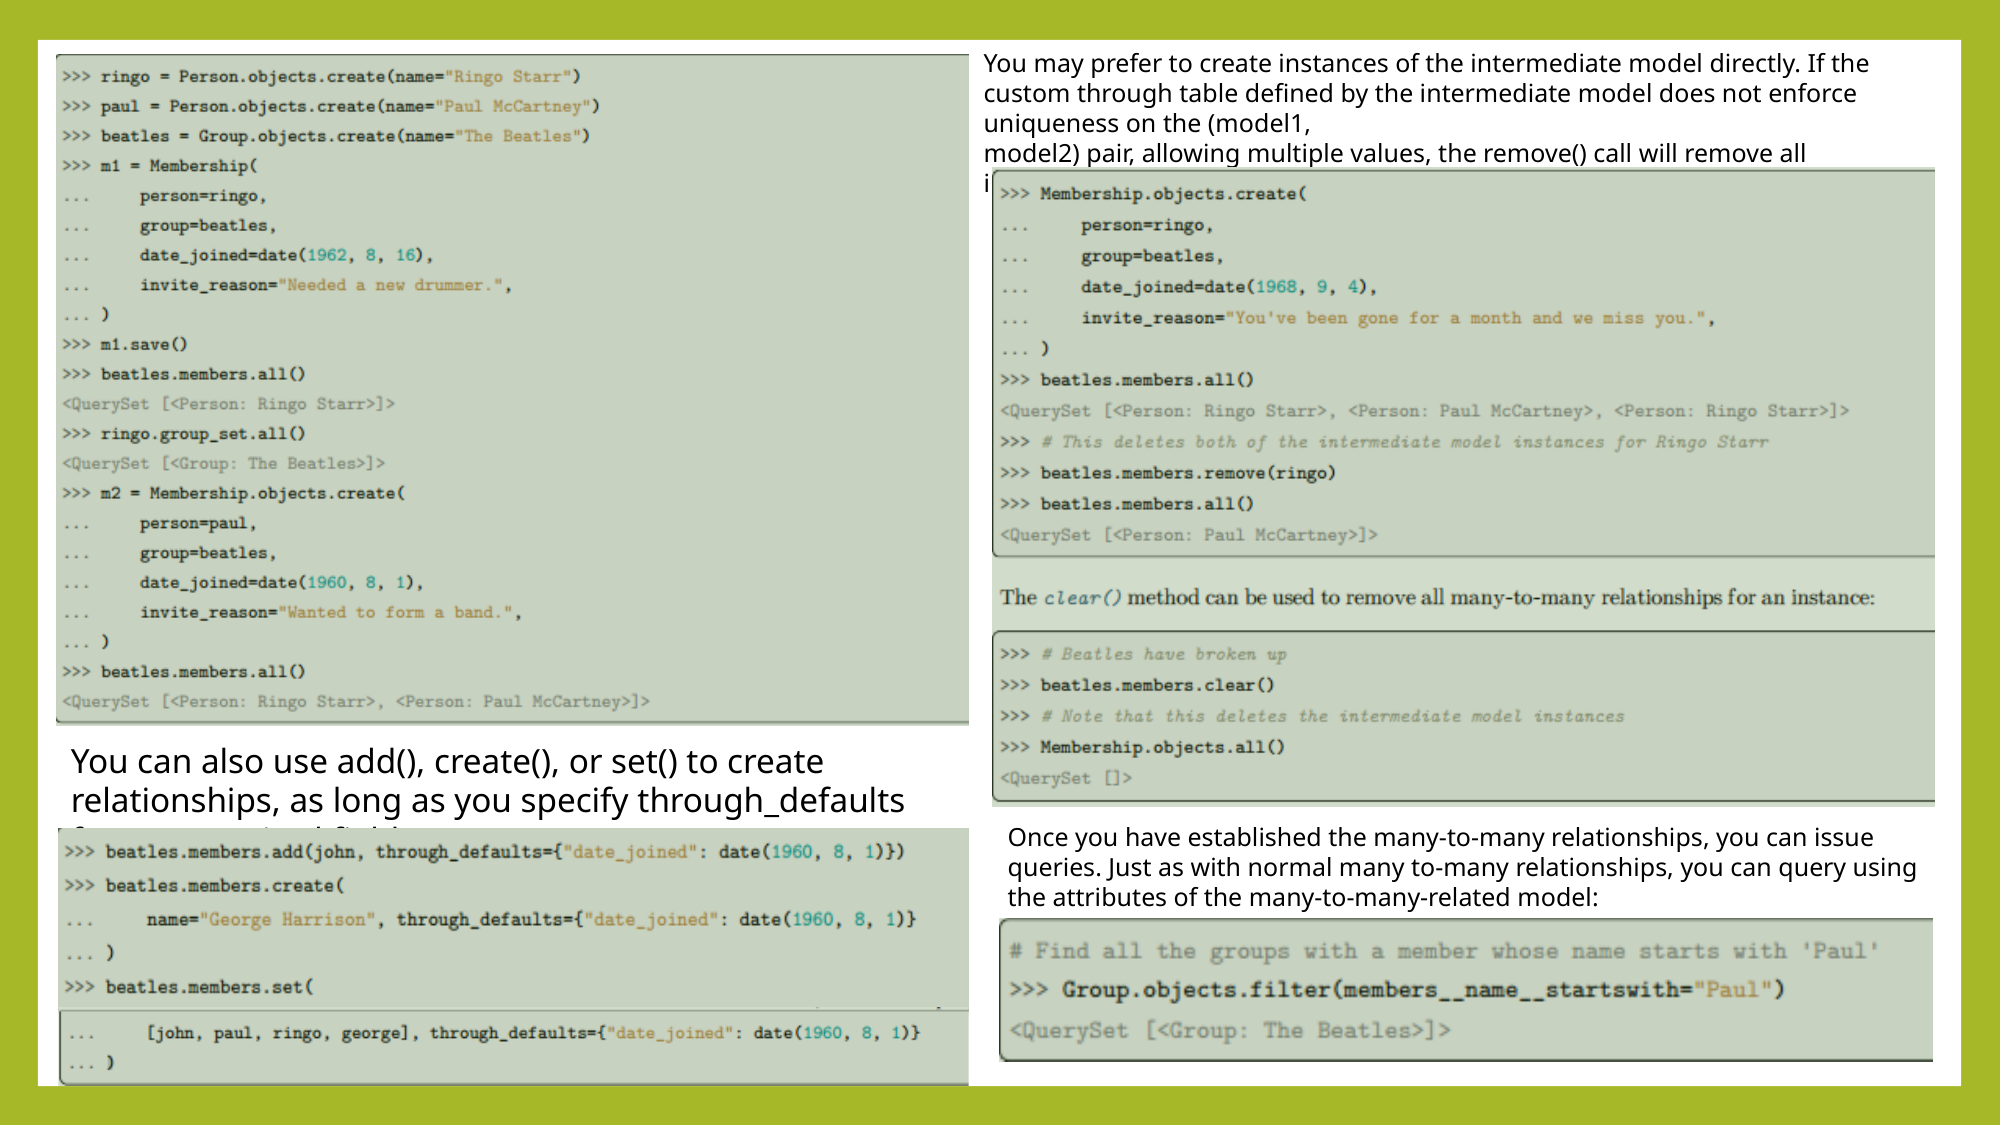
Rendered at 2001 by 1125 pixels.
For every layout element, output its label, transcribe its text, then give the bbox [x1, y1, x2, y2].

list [55, 54, 969, 726]
text_box You can also use add(), create(), or set() to create relationships, as long as you specify through_defaults for any required fields: [55, 734, 969, 829]
text_box Once you have established the many-to-many relationships, you can issue queries. Just as with normal many to-many relationships, you can query using the attributes of the many-to-many-related model: [992, 816, 1935, 919]
picture [58, 828, 969, 1086]
text_box You may prefer to create instances of the intermediate model directly. If the custom through table defined by the intermediate model does not enforce uniqueness on the (model1, model2) pair, allowing multiple values, the remove() call will remove all intermediate model instances: [968, 39, 1969, 205]
picture [999, 918, 1933, 1062]
picture [992, 167, 1935, 807]
